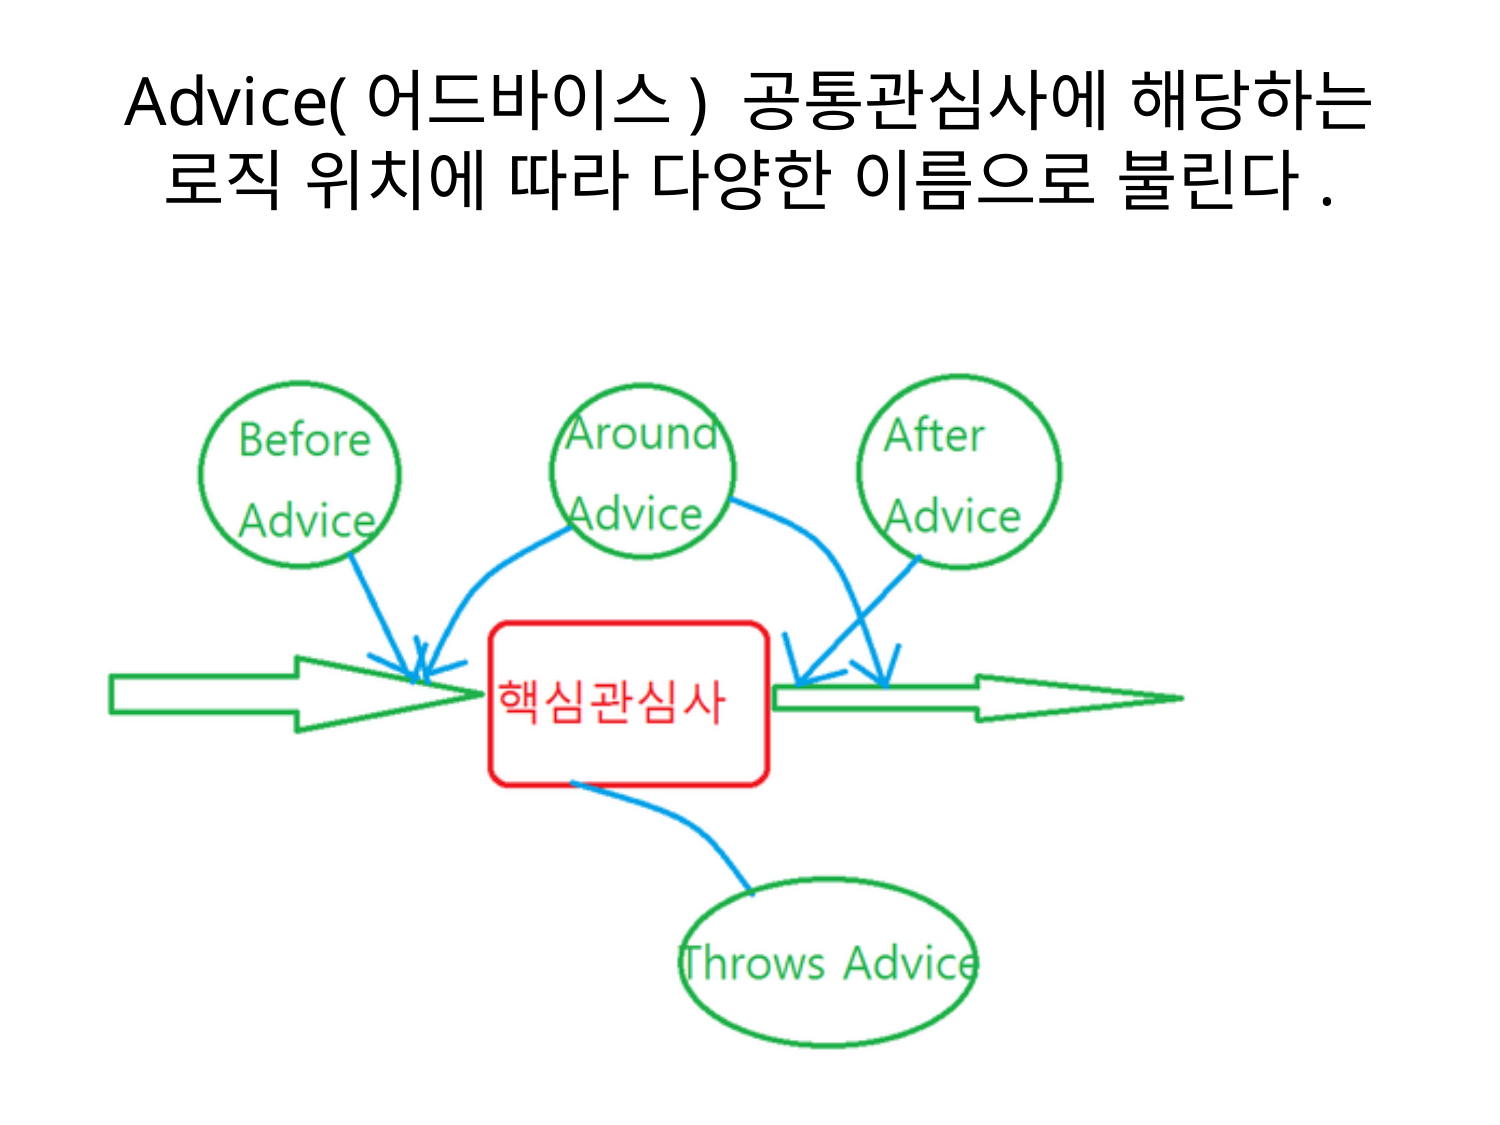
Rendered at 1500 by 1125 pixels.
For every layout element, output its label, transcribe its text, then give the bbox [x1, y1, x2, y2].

title Advice(어드바이스) 공통관심사에 해당하는 로직 위치에 따라 다양한 이름으로 불린다. [75, 45, 1425, 233]
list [76, 333, 1211, 1080]
